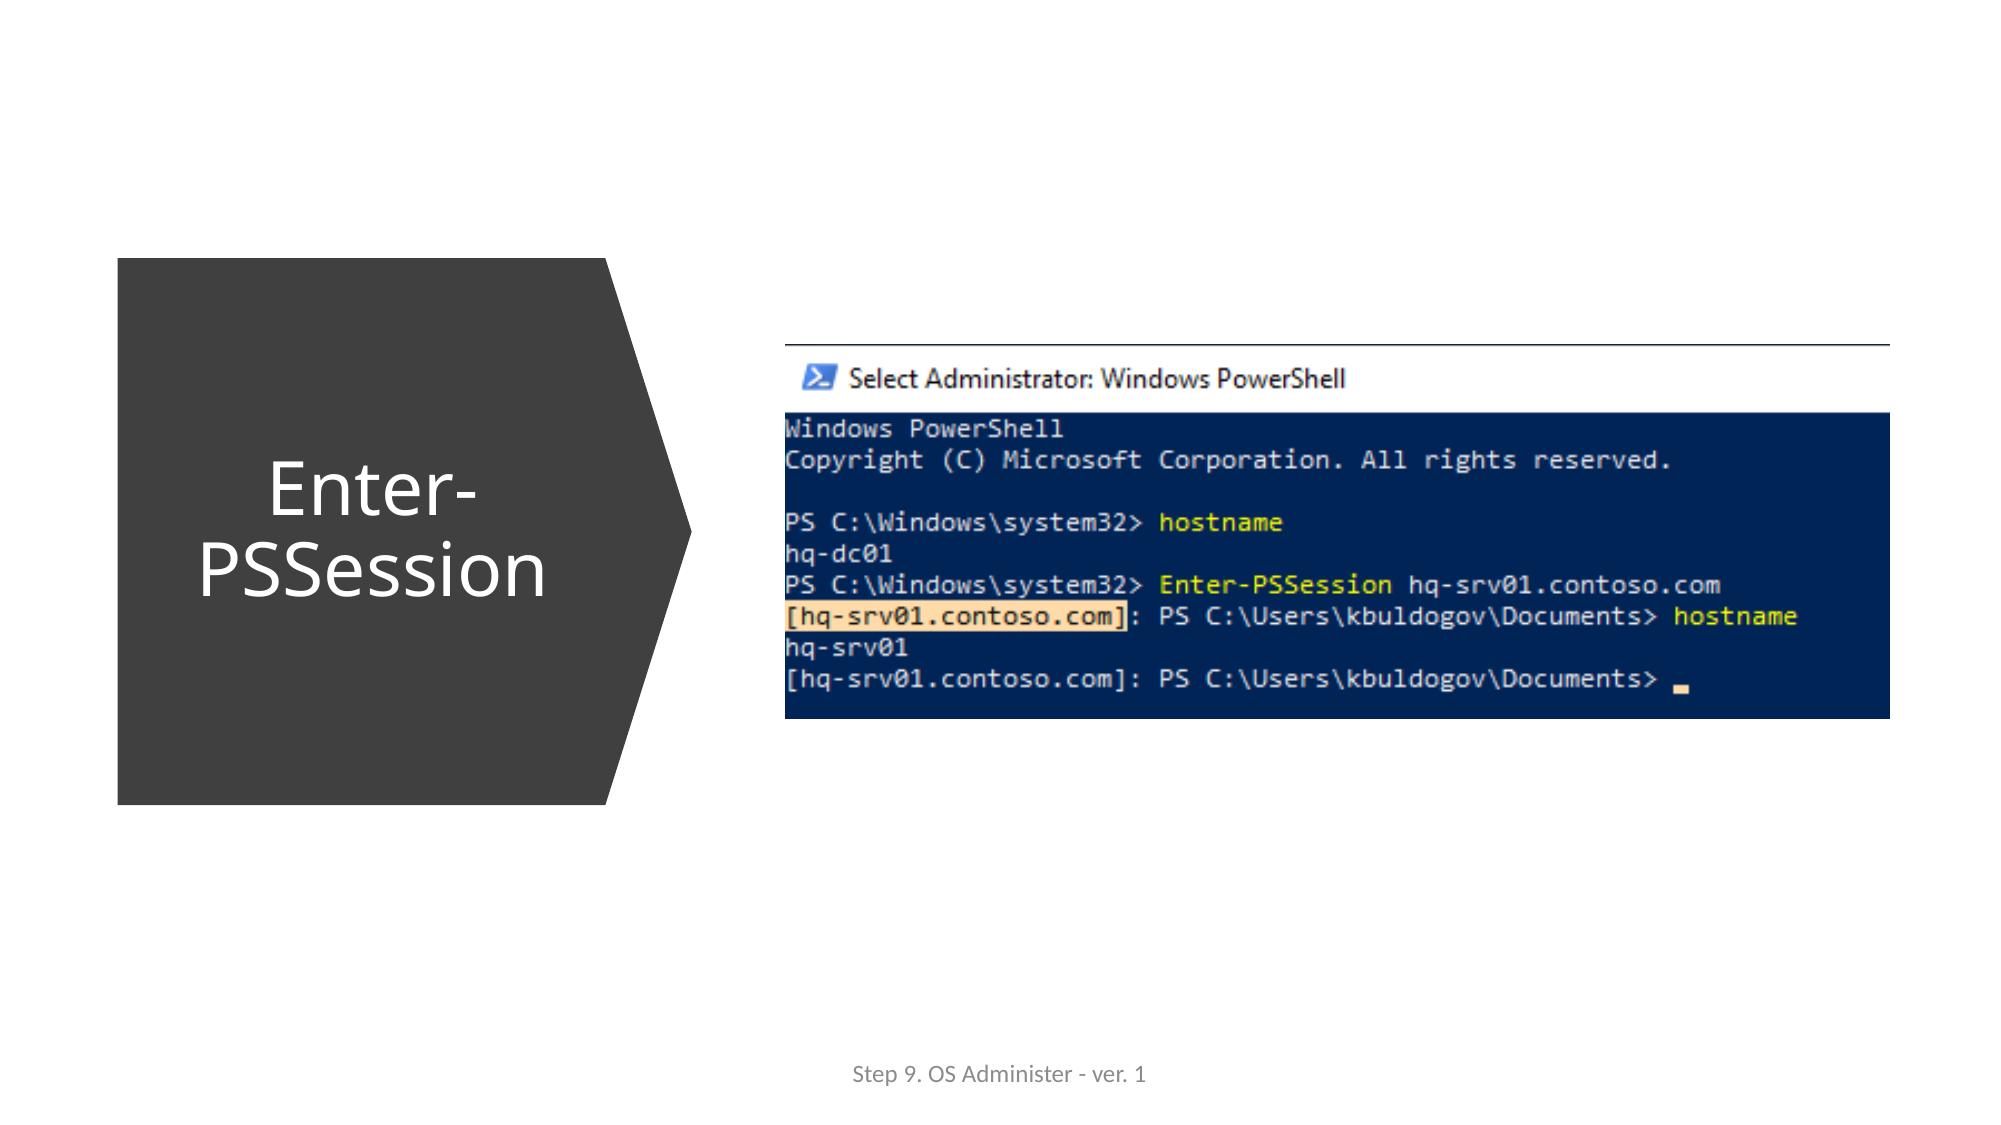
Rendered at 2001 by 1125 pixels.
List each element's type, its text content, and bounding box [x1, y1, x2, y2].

picture [785, 344, 1890, 719]
footer Step 9. OS Administer - ver. 1 [662, 1042, 1338, 1103]
title Enter-PSSession [147, 322, 598, 741]
text_box [116, 257, 693, 807]
